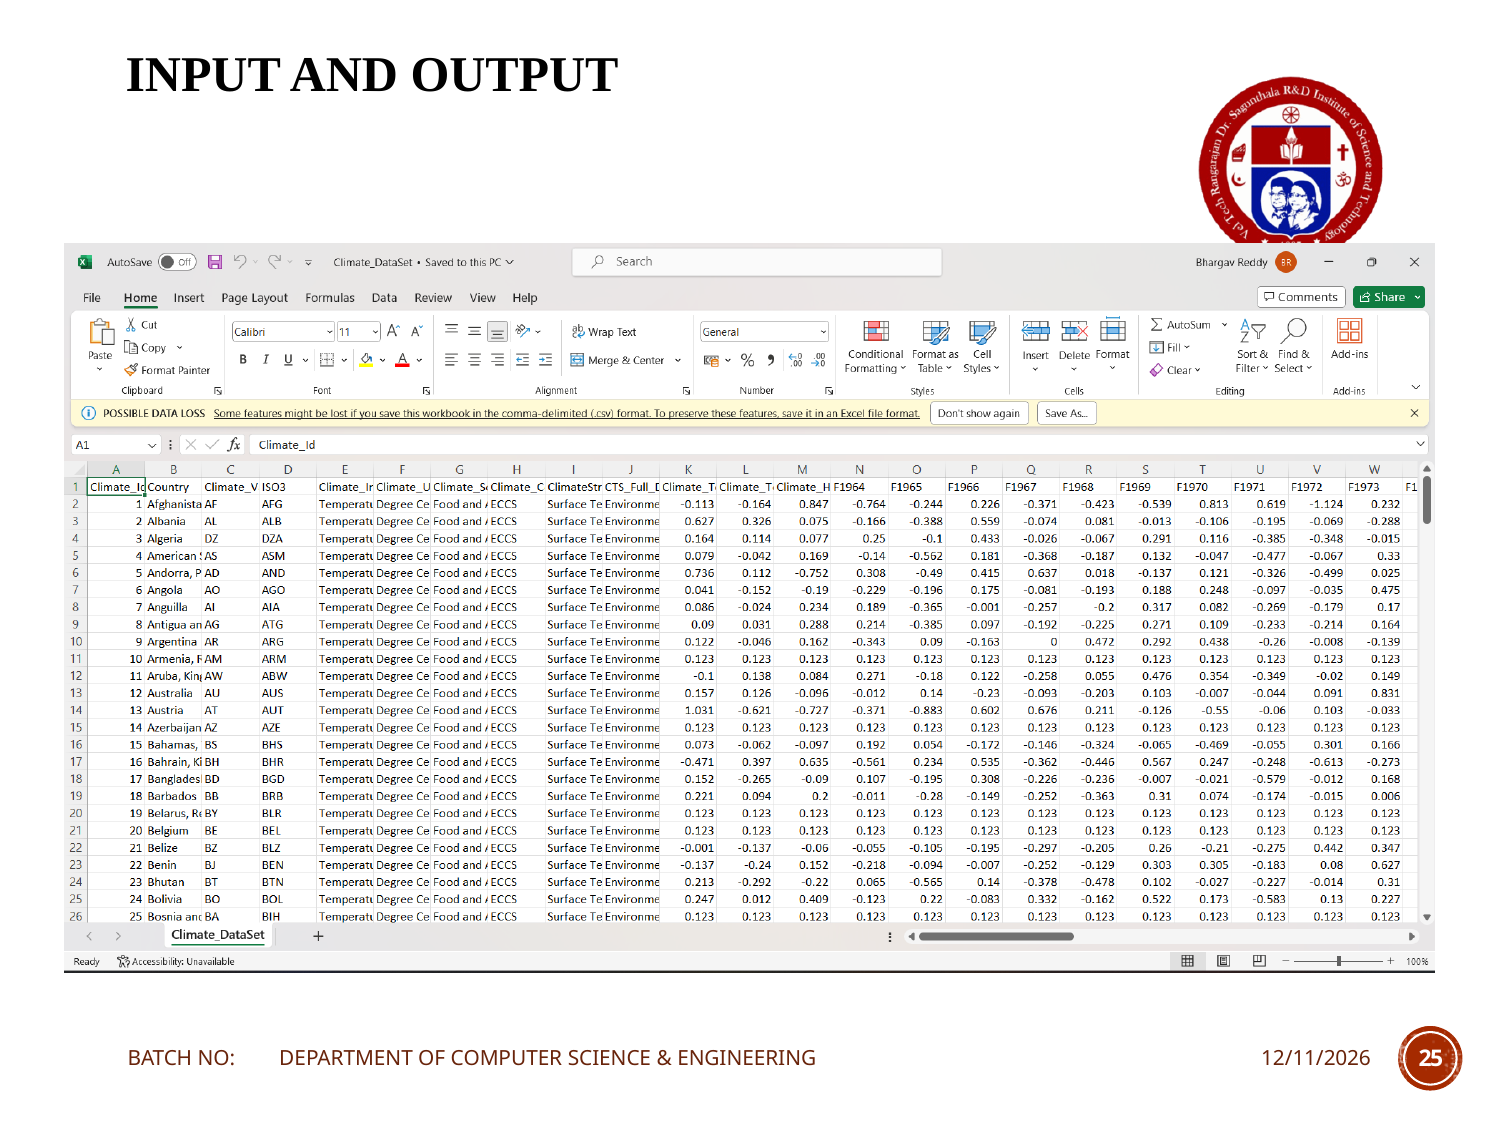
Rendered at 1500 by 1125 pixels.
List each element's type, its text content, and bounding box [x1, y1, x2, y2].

picture [1198, 208, 1383, 242]
footer BATCH NO: DEPARTMENT OF COMPUTER SCIENCE & ENGINEERING [112, 1028, 891, 1089]
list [68, 246, 1433, 970]
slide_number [982, 1028, 1386, 1089]
title INPUT AND OUTPUT [110, 0, 1386, 208]
slide_number 25 [1391, 1028, 1471, 1089]
